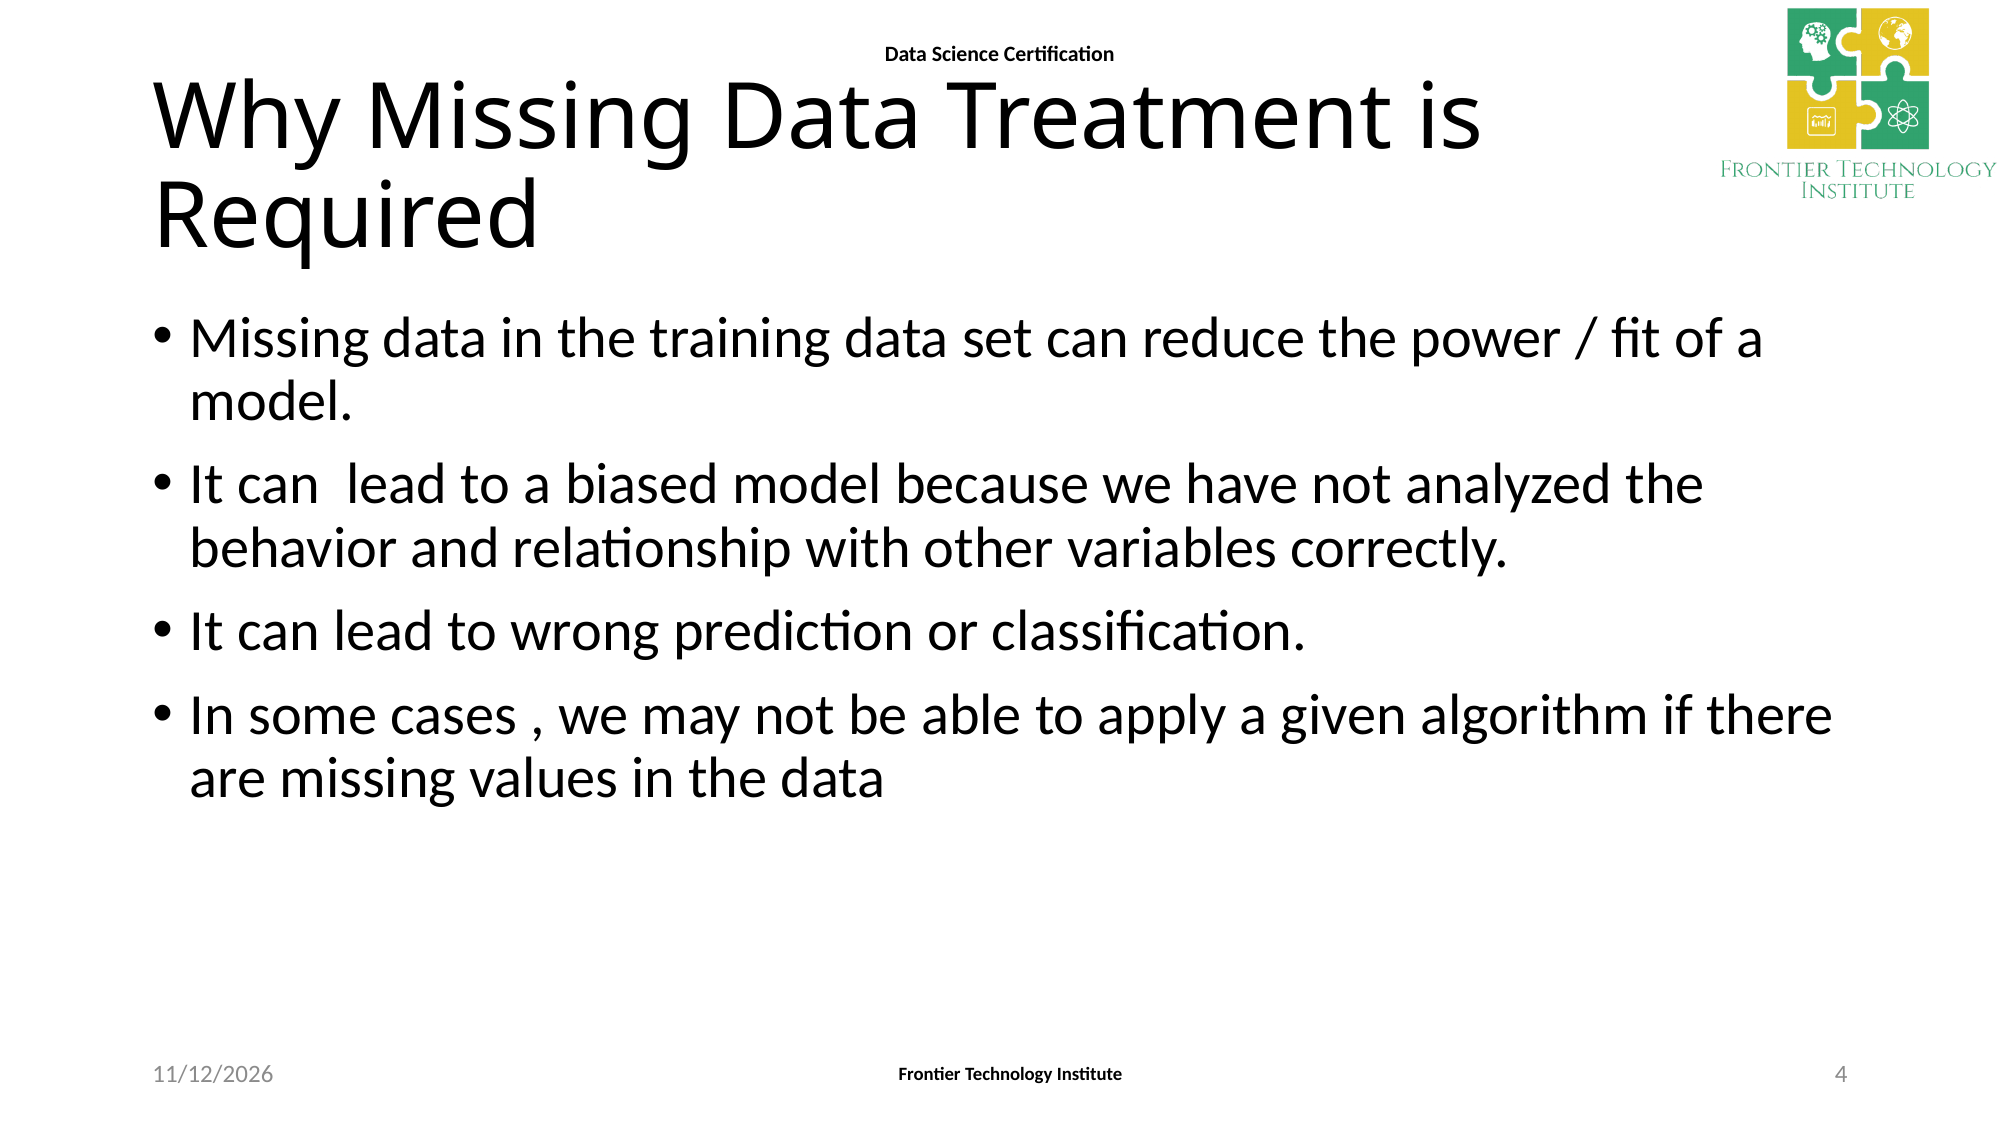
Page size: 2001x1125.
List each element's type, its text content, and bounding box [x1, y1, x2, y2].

slide_number 4 [1412, 1042, 1863, 1103]
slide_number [137, 1042, 588, 1103]
picture [1715, 0, 2000, 204]
title Why Missing Data Treatment is Required [137, 59, 1863, 278]
list Missing data in the training data set can reduce the power / fit of a model. It can lead to a biased model because we have not analyzed the behavior and relationship with other variables correctly. It can lead to wrong prediction or classification. In some cases , we may not be able to apply a given algorithm if there are missing values in the data [137, 299, 1863, 1014]
